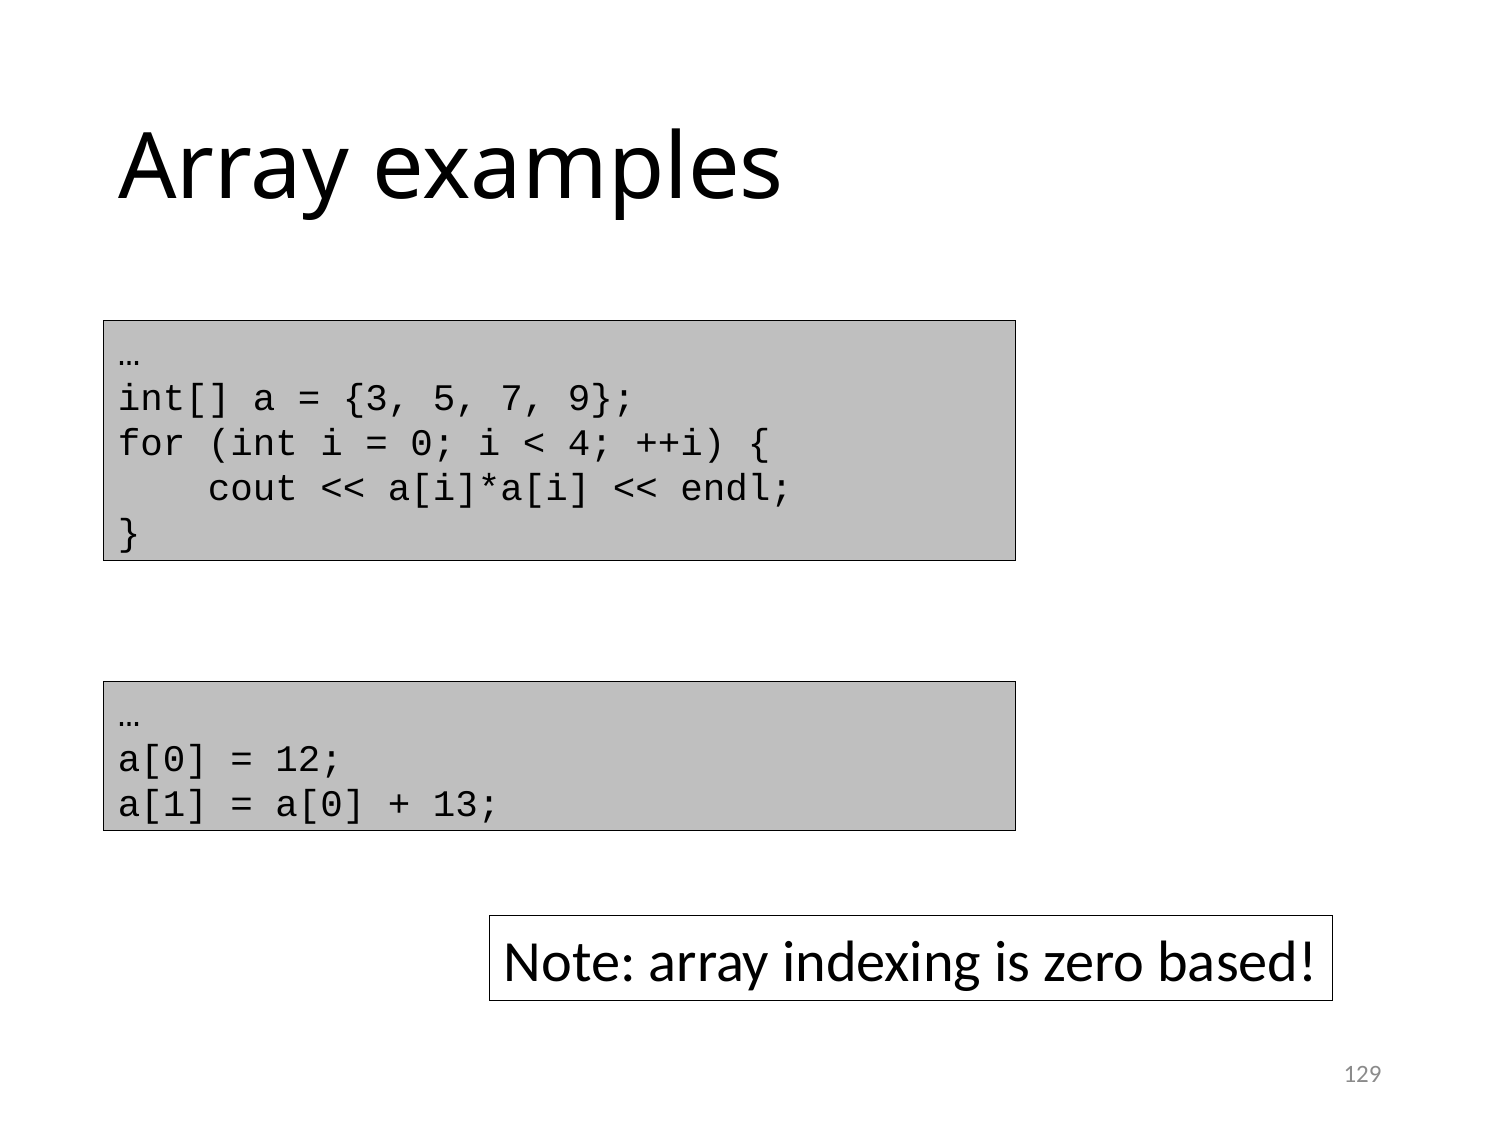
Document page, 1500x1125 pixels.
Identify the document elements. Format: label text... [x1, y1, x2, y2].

title Array examples [103, 59, 1397, 278]
text_box … a[0] = 12; a[1] = a[0] + 13; [103, 681, 1016, 831]
slide_number 129 [1059, 1042, 1397, 1103]
text_box Note: array indexing is zero based! [489, 915, 1333, 1001]
text_box … int[] a = {3, 5, 7, 9}; for (int i = 0; i < 4; ++i) { cout << a[i]*a[i] << endl; } [103, 320, 1016, 561]
